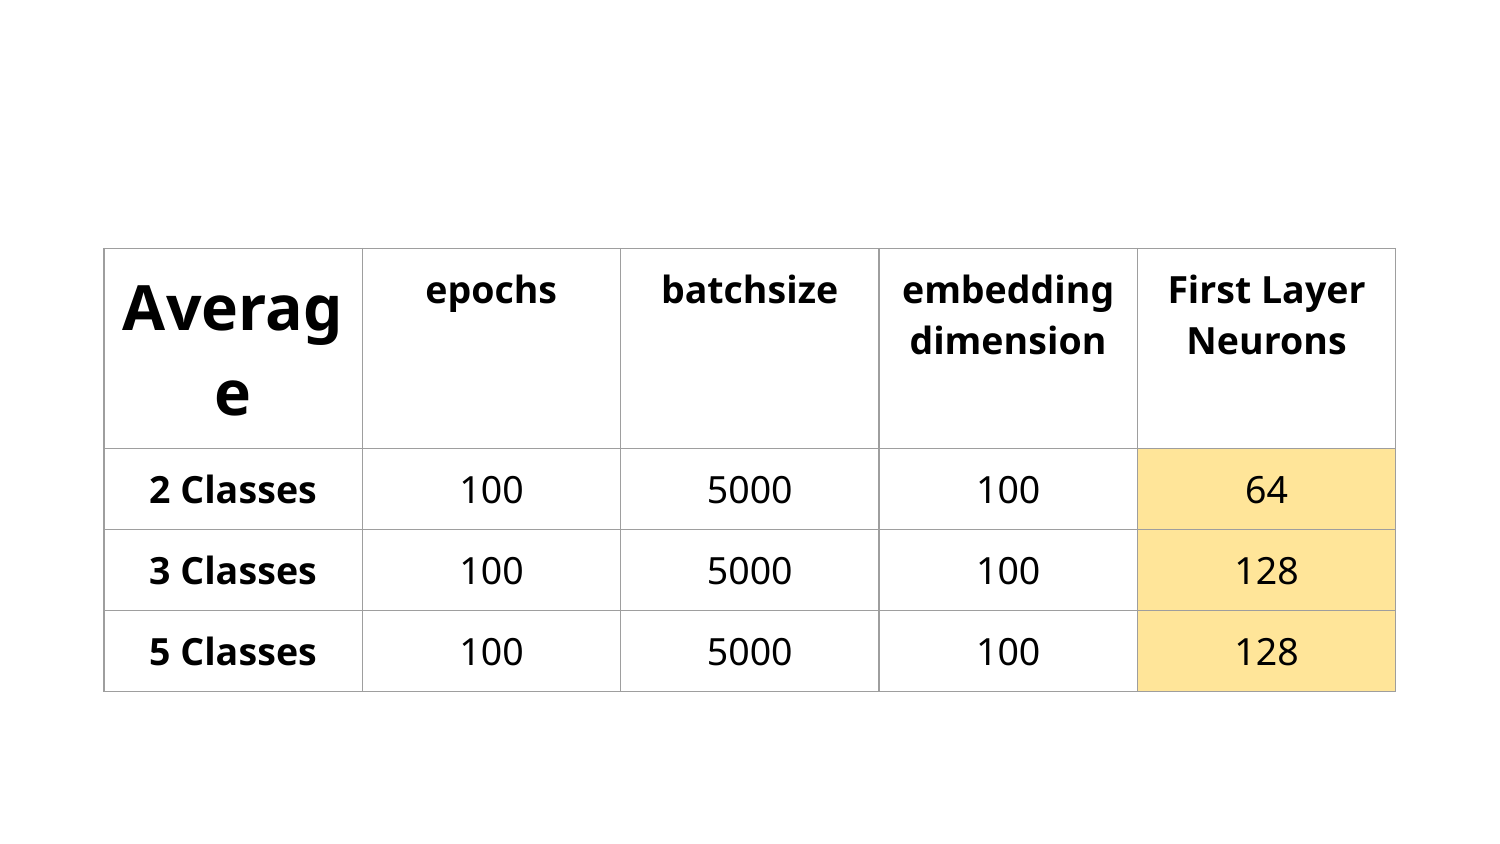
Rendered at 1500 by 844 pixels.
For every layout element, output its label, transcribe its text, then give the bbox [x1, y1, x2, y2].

table_cell 100 [880, 449, 1137, 529]
table_cell 100 [363, 530, 620, 610]
table_cell 128 [1138, 530, 1395, 610]
table_header epochs [363, 249, 620, 448]
table_cell 100 [880, 611, 1137, 691]
table_cell 3 Classes [105, 530, 362, 610]
table_header embedding dimension [880, 249, 1137, 448]
table_cell 64 [1138, 449, 1395, 529]
table_header Average [105, 249, 362, 448]
table_cell 2 Classes [105, 449, 362, 529]
table_header batchsize [621, 249, 878, 448]
table_cell 5000 [621, 611, 878, 691]
table_cell 5 Classes [105, 611, 362, 691]
table_cell 100 [363, 449, 620, 529]
table_cell 100 [880, 530, 1137, 610]
table_cell 128 [1138, 611, 1395, 691]
table_cell 5000 [621, 530, 878, 610]
table_header First Layer Neurons [1138, 249, 1395, 448]
table_cell 100 [363, 611, 620, 691]
table_cell 5000 [621, 449, 878, 529]
